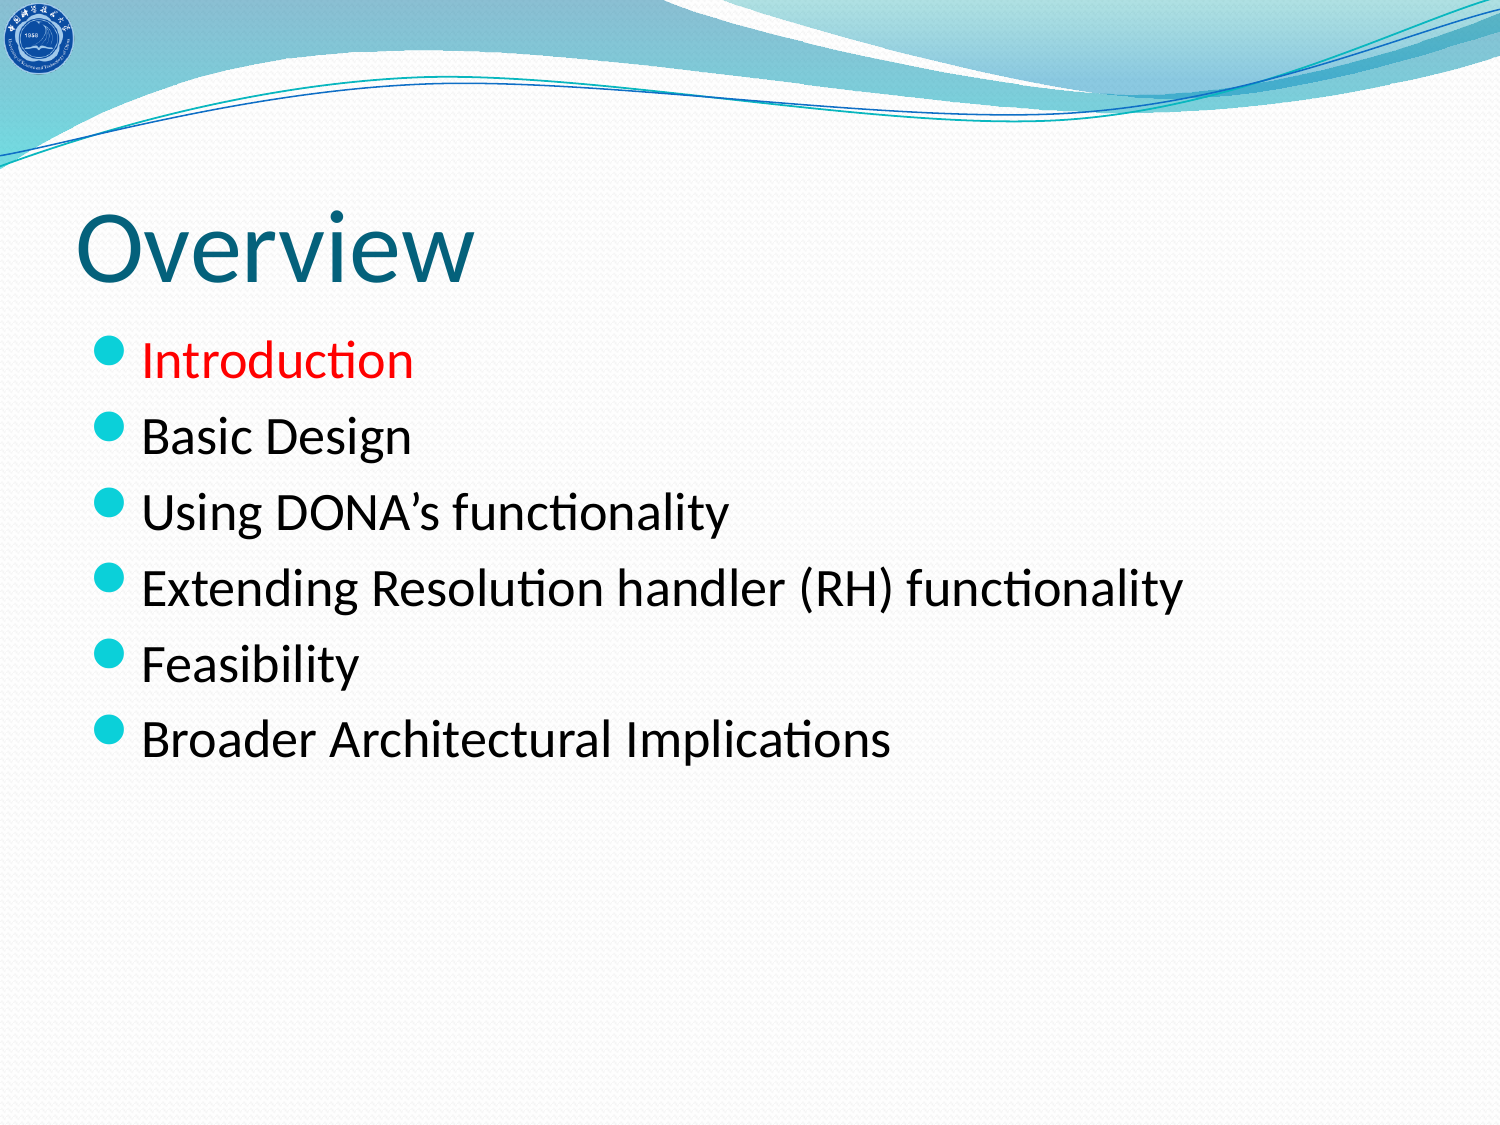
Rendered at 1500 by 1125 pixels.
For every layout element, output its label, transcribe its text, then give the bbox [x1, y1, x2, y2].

picture [0, 0, 77, 77]
list Introduction Basic Design Using DONA’s functionality Extending Resolution handler (RH) functionality Feasibility Broader Architectural Implications [75, 317, 1425, 1038]
title Overview [75, 115, 1425, 303]
